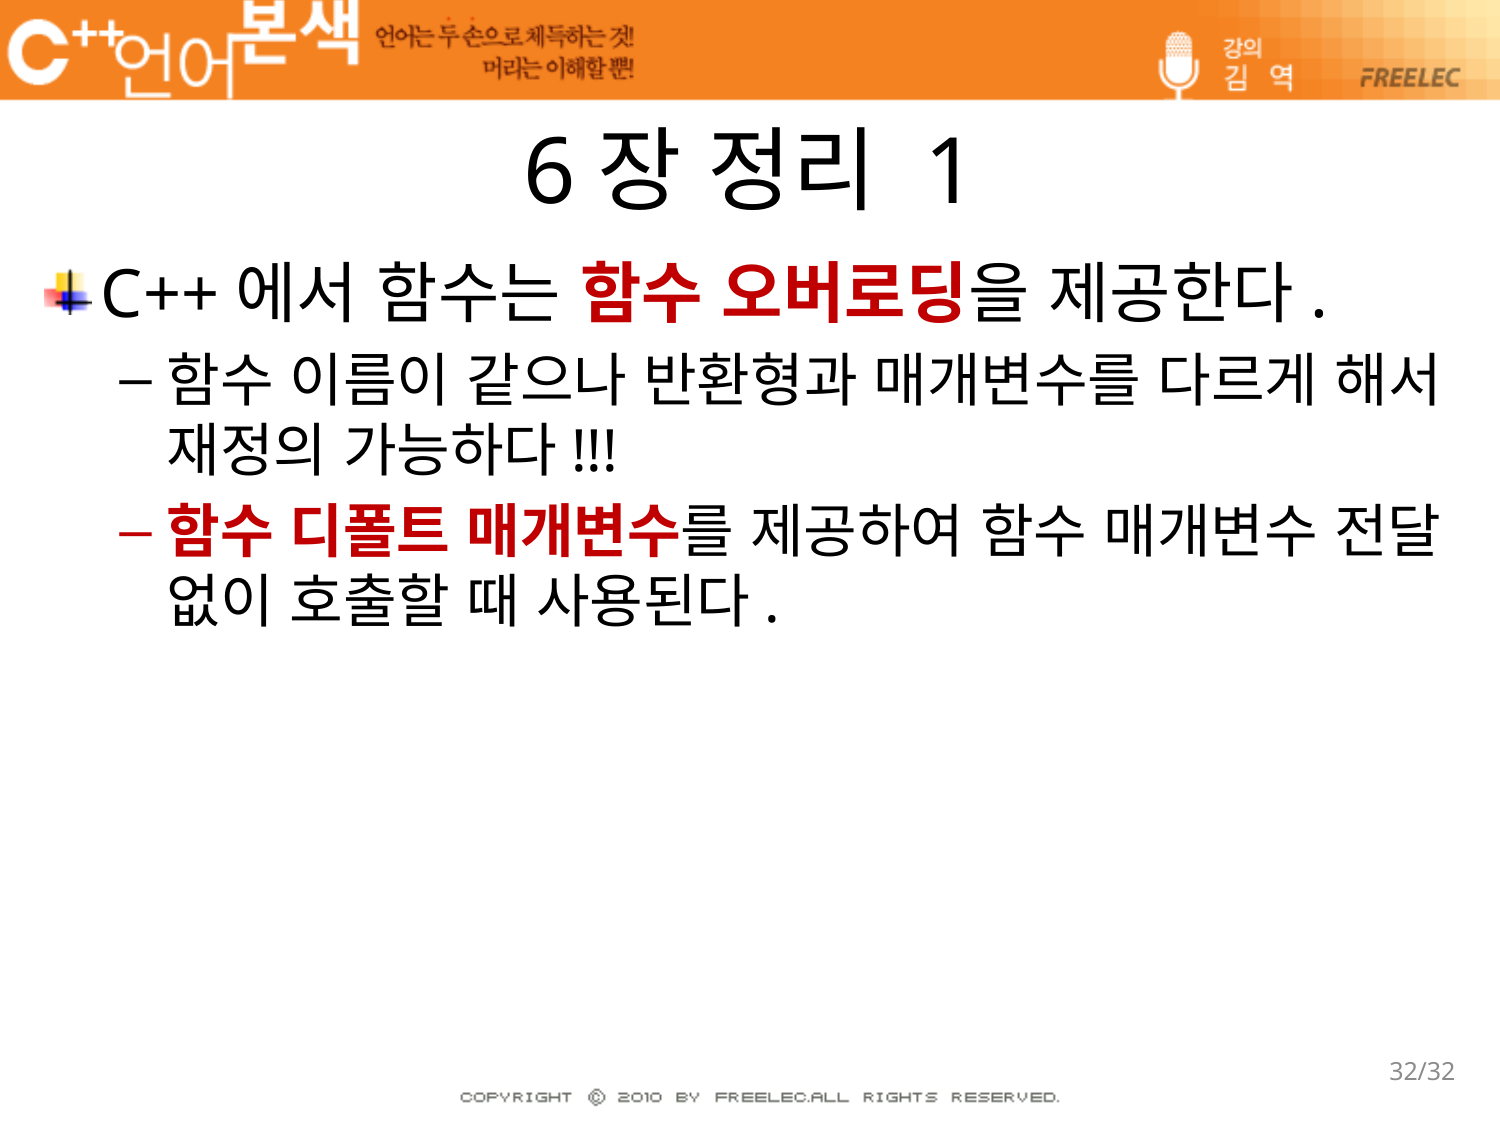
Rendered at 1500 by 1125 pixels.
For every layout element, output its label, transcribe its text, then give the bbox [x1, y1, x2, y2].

title 6장 정리 1 [29, 101, 1471, 233]
list C++에서 함수는 함수 오버로딩을 제공한다. 함수 이름이 같으나 반환형과 매개변수를 다르게 해서 재정의 가능하다!!! 함수 디폴트 매개변수를 제공하여 함수 매개변수 전달 없이 호출할 때 사용된다. [29, 243, 1471, 1005]
picture [0, 0, 1500, 1125]
slide_number 32/32 [1074, 1042, 1471, 1103]
